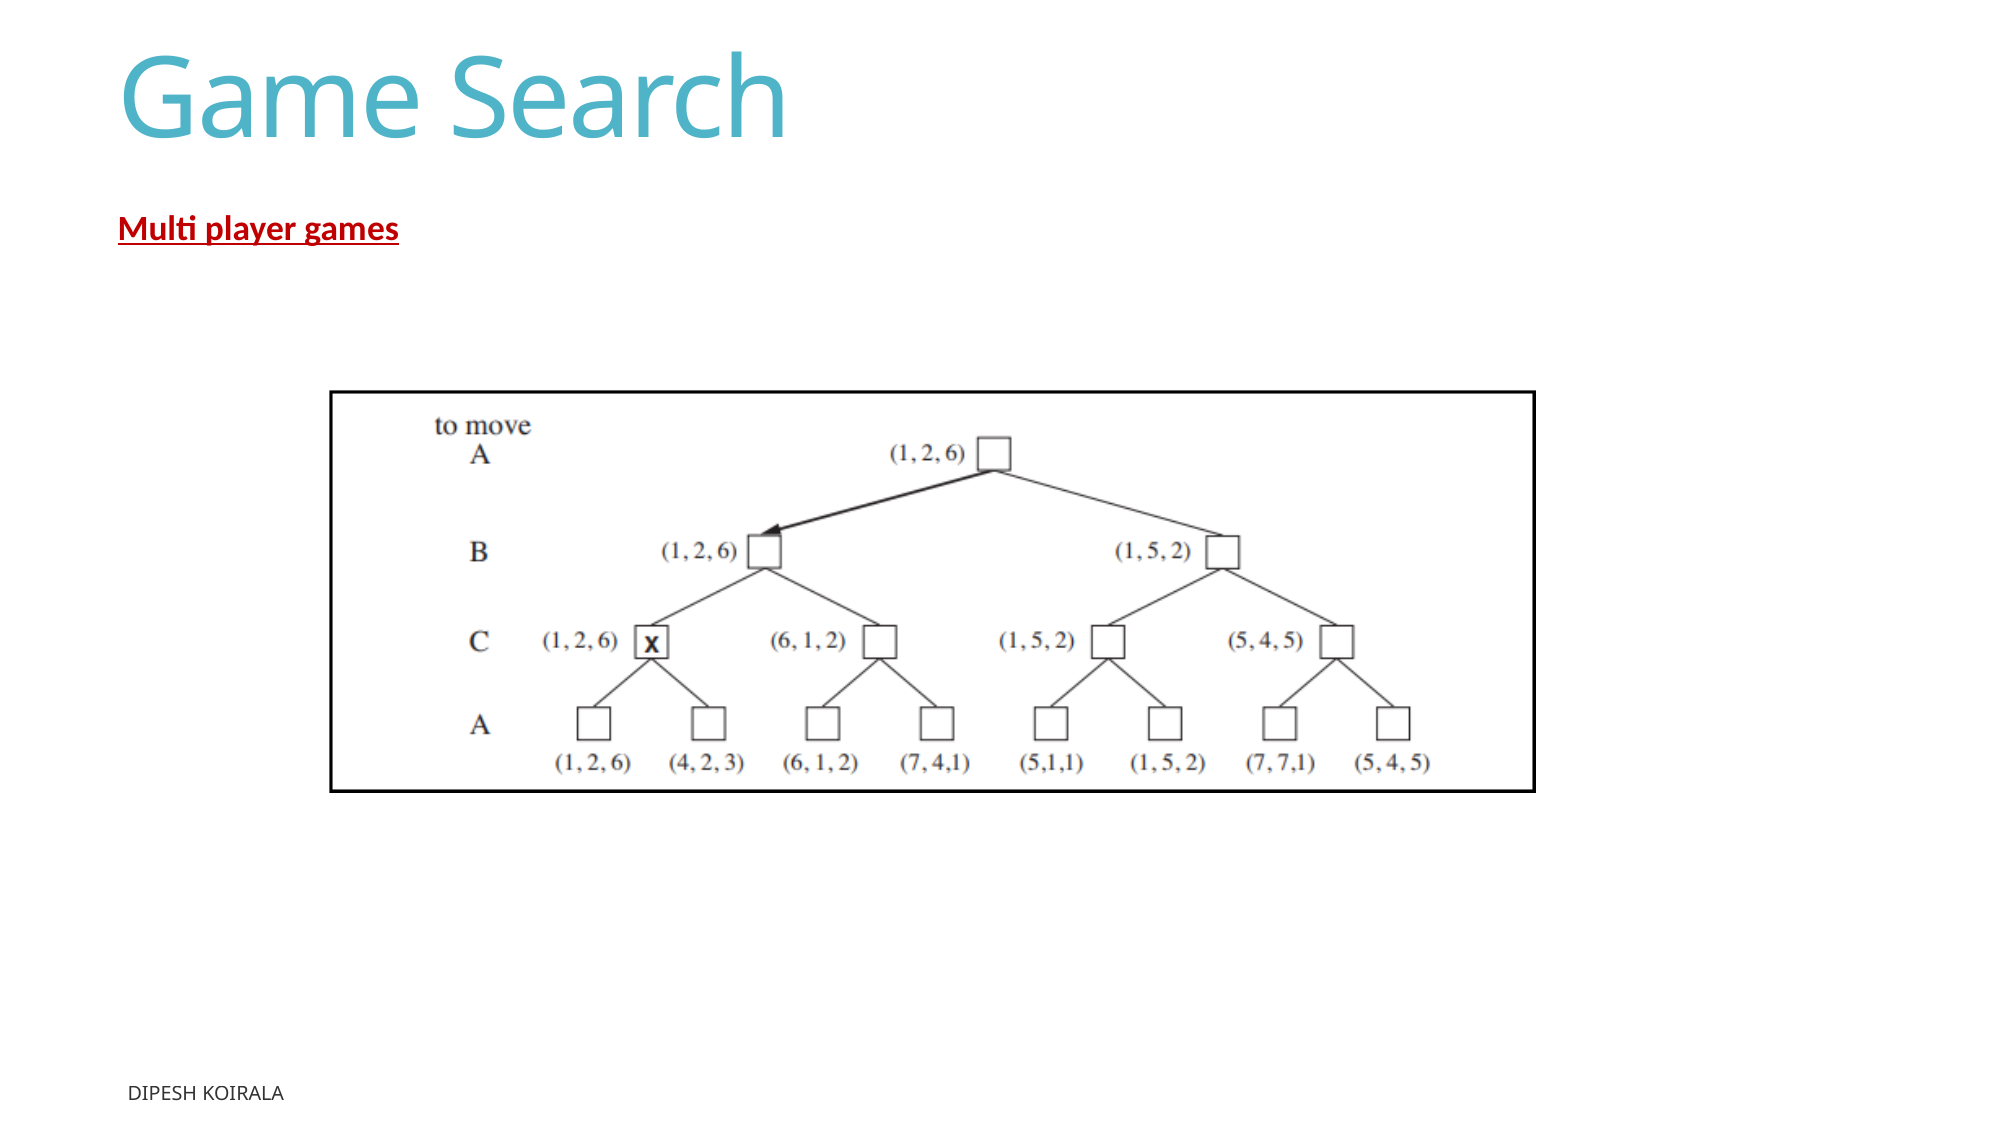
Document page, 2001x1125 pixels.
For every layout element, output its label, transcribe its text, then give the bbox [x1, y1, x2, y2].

title Game Search [102, 28, 1870, 178]
picture [327, 388, 1537, 794]
list Multi player games [102, 197, 1882, 1024]
footer Dipesh Koirala [112, 1075, 938, 1113]
